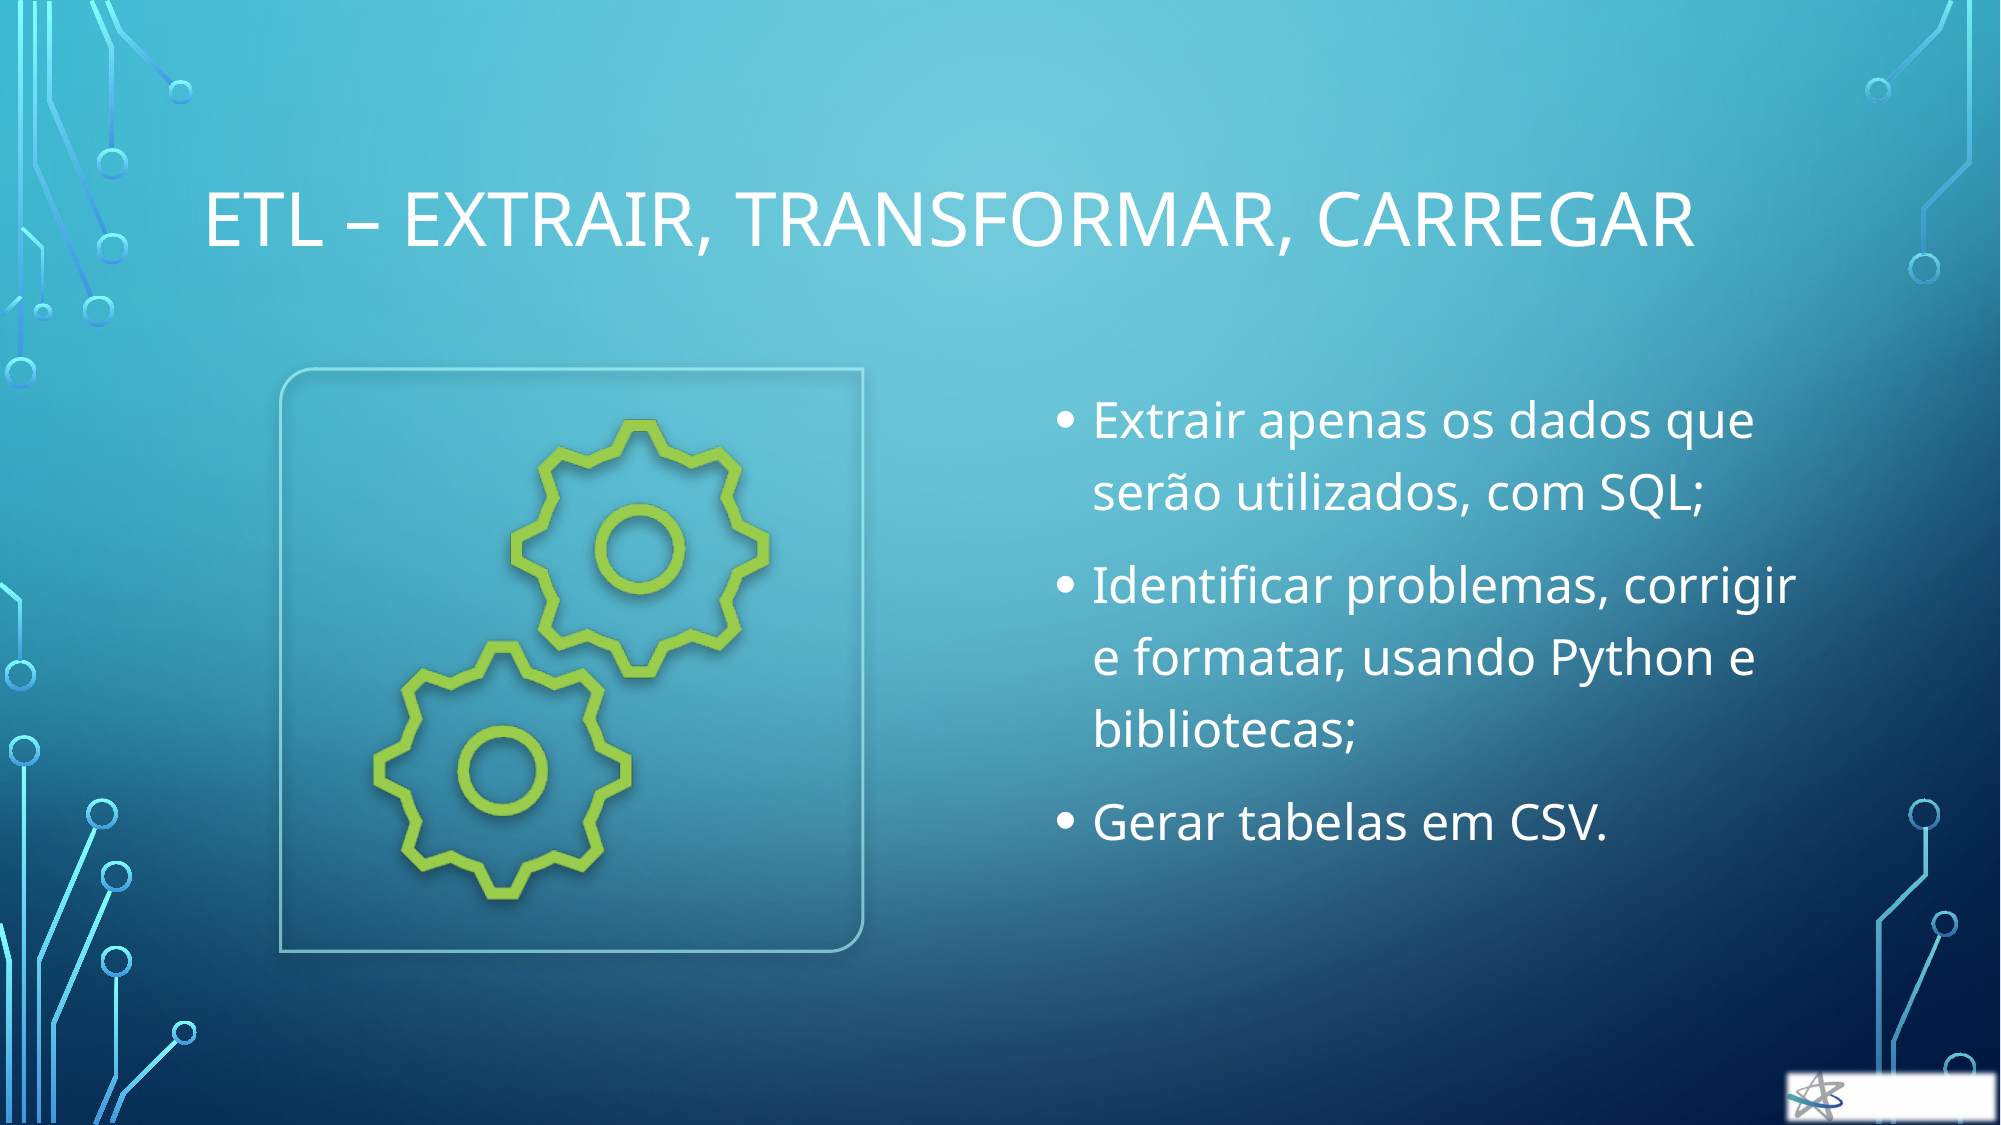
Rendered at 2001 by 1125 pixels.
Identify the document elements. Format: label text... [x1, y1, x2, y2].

picture [280, 368, 864, 952]
picture [1782, 1068, 2000, 1125]
title Etl – EXTRAIR, TRANSFORMAR, CARREGAR [187, 101, 1813, 344]
list Extrair apenas os dados que serão utilizados, com SQL; Identificar problemas, corrigir e formatar, usando Python e bibliotecas; Gerar tabelas em CSV. [1039, 369, 1813, 950]
